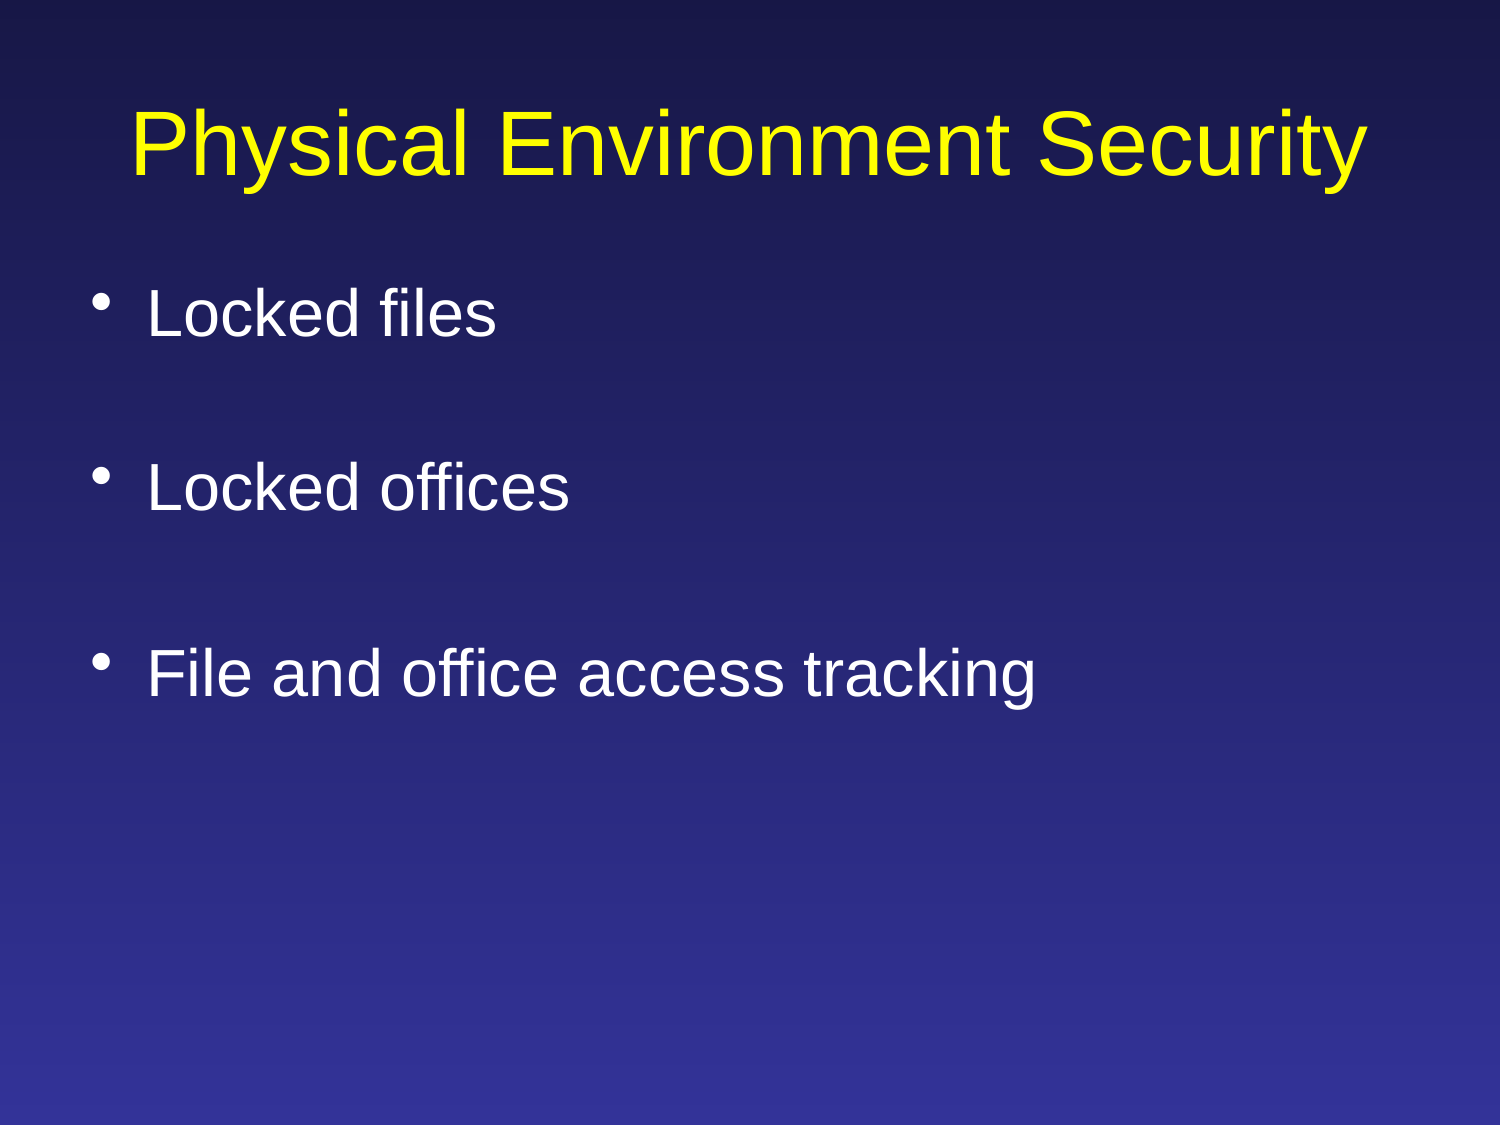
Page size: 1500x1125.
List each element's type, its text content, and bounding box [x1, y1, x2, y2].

list Locked files Locked offices File and office access tracking [75, 262, 1425, 1005]
title Physical Environment Security [75, 45, 1425, 233]
